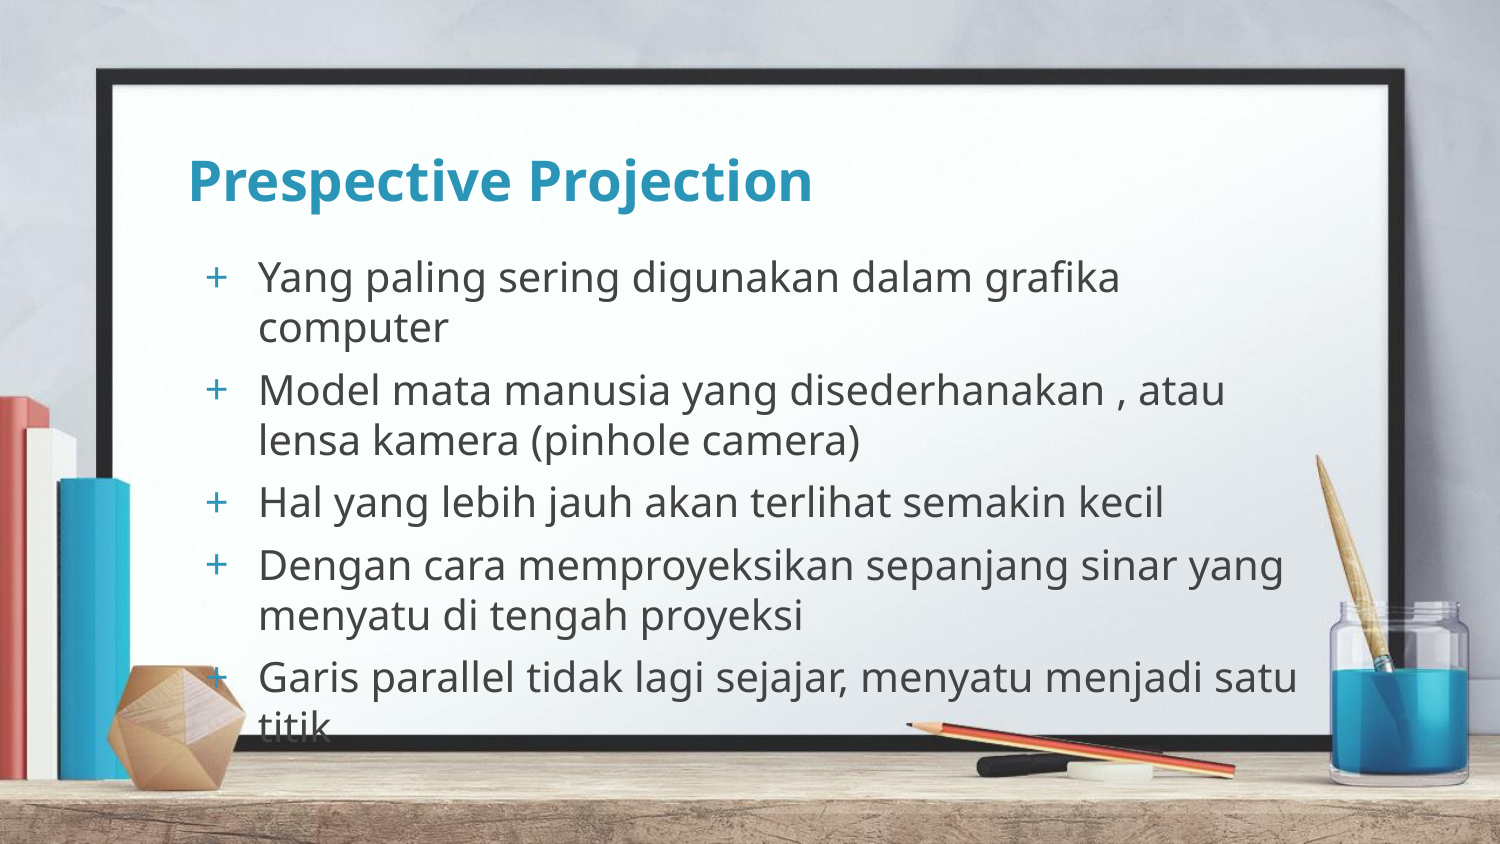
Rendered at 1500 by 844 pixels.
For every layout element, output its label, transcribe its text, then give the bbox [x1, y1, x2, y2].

title Prespective Projection [172, 130, 1324, 235]
list Yang paling sering digunakan dalam grafika computer Model mata manusia yang disederhanakan , atau lensa kamera (pinhole camera) Hal yang lebih jauh akan terlihat semakin kecil Dengan cara memproyeksikan sepanjang sinar yang menyatu di tengah proyeksi Garis parallel tidak lagi sejajar, menyatu menjadi satu titik [172, 235, 1324, 680]
picture [0, 0, 1500, 844]
